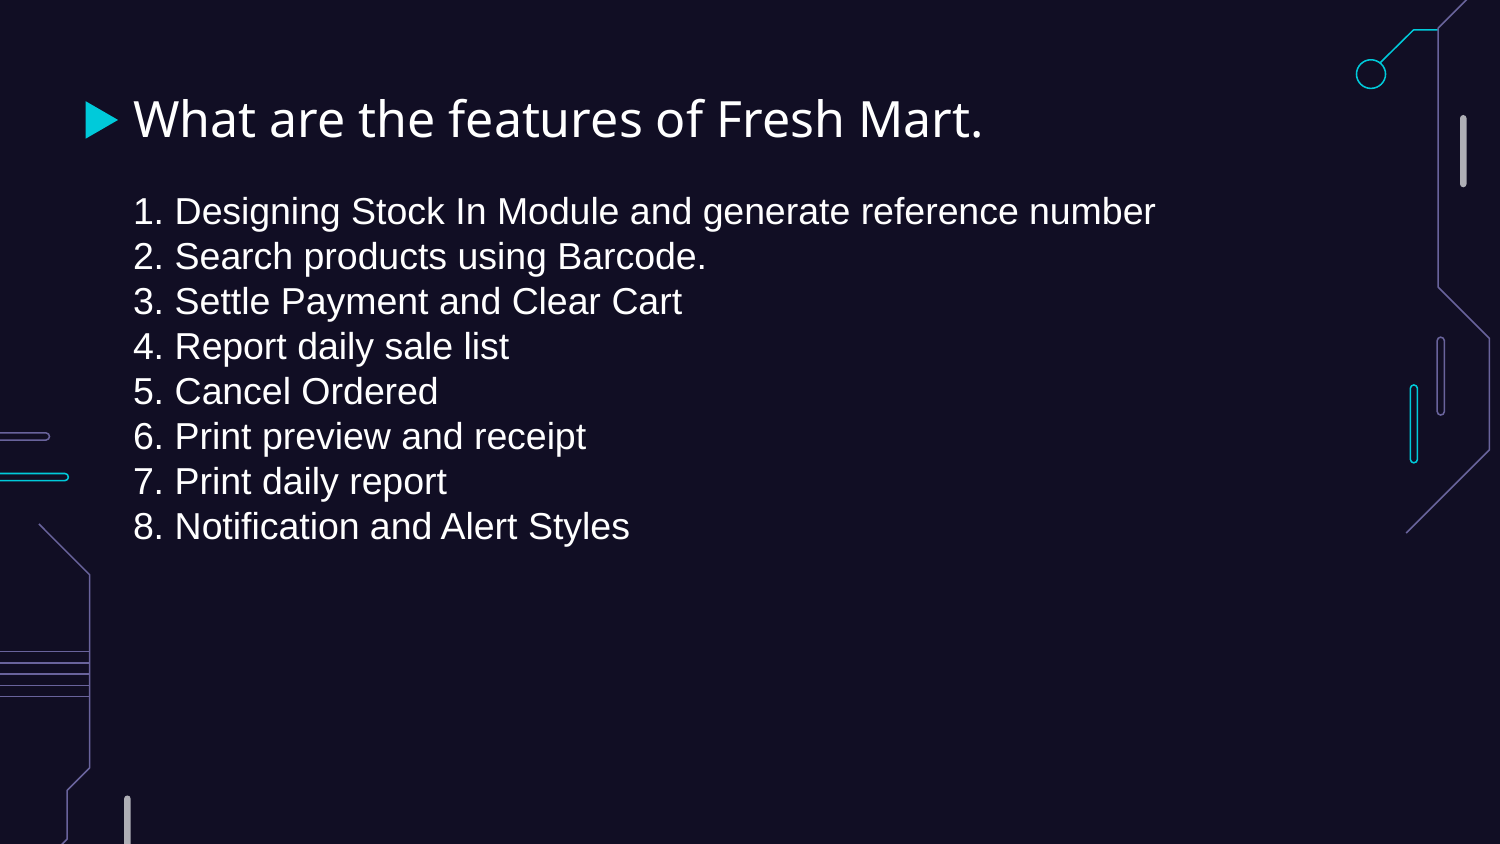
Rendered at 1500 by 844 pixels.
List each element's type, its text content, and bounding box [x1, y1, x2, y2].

title What are the features of Fresh Mart. [118, 72, 1382, 167]
text_box 1. Designing Stock In Module and generate reference number 2. Search products using Barcode. 3. Settle Payment and Clear Cart 4. Report daily sale list 5. Cancel Ordered 6. Print preview and receipt 7. Print daily report 8. Notification and Alert Styles [118, 179, 1184, 600]
